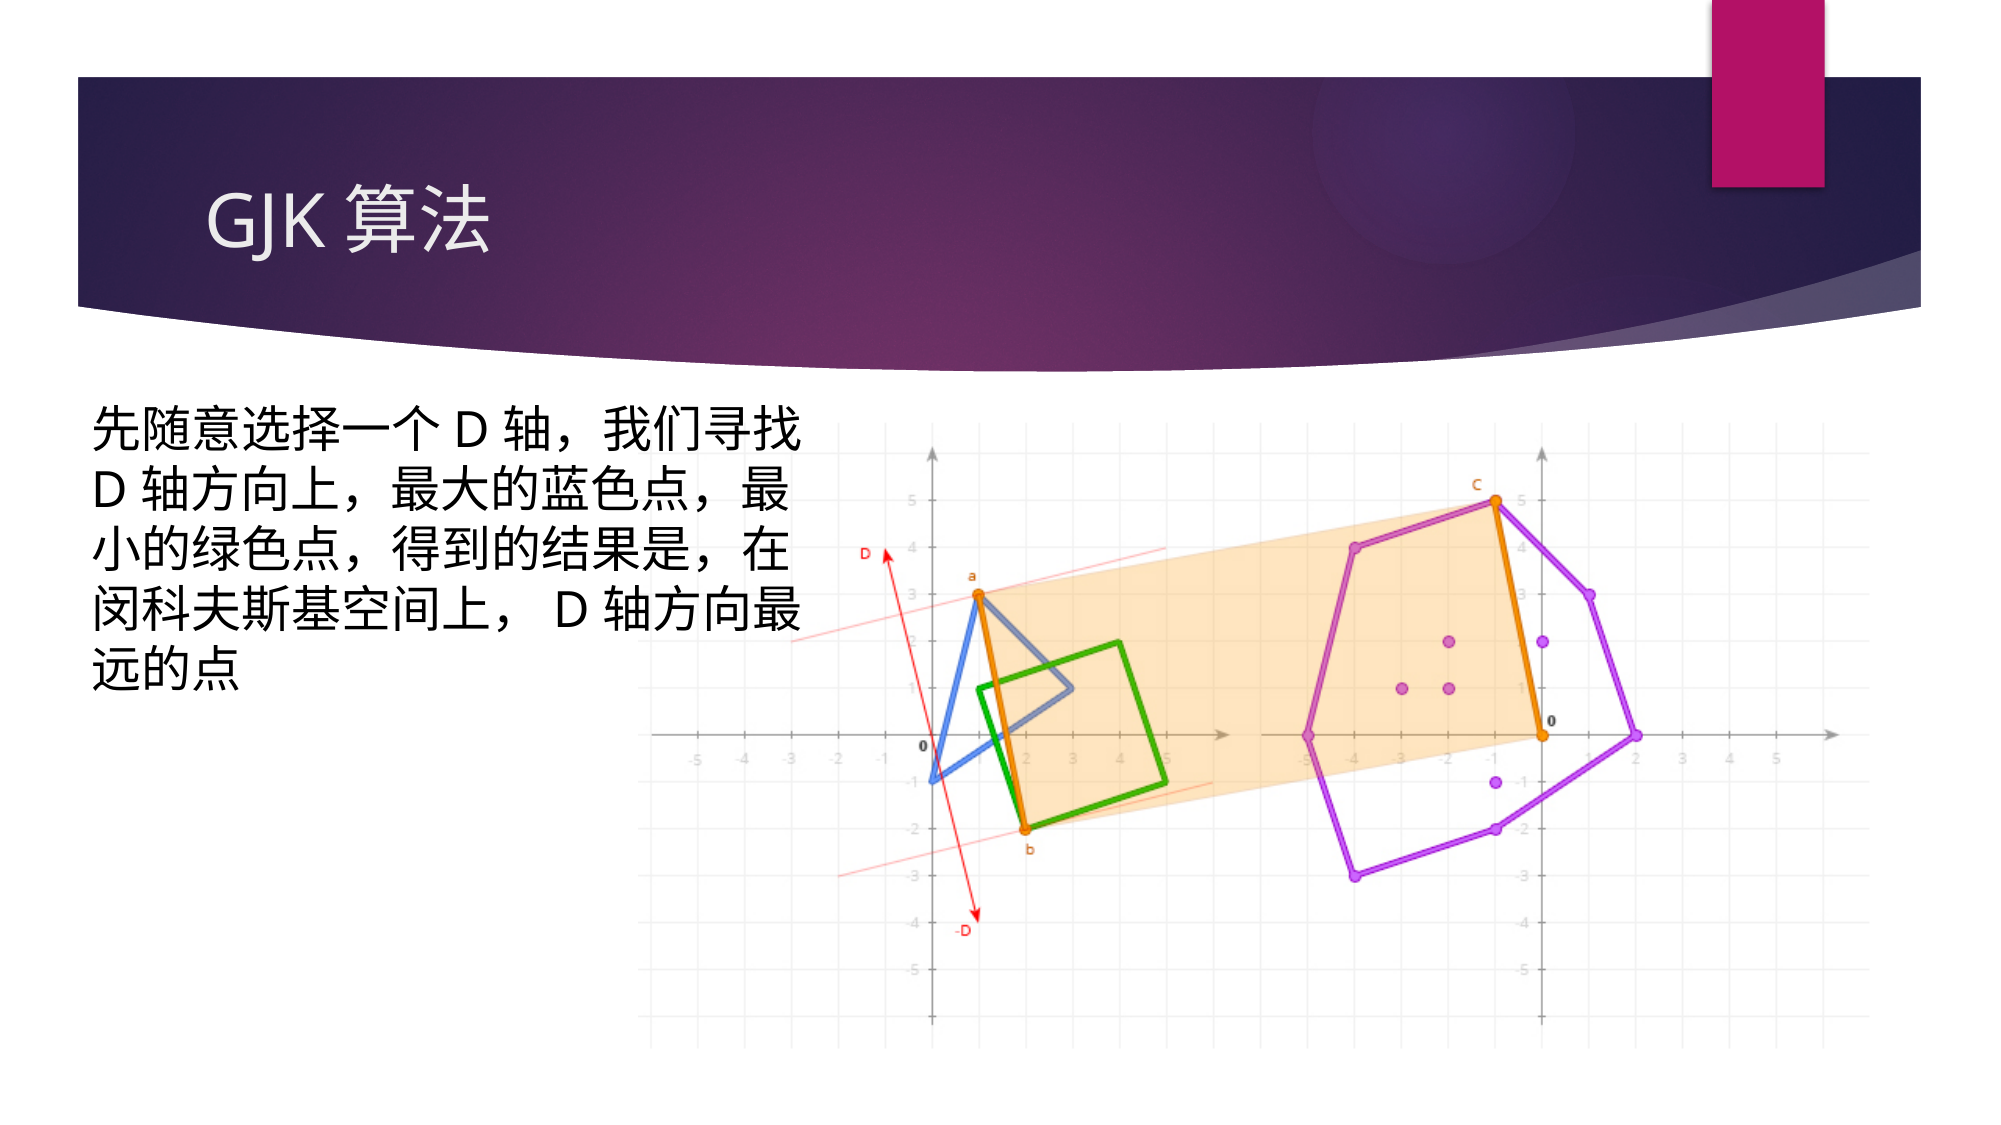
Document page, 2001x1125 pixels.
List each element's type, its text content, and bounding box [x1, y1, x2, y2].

text_box 先随意选择一个D轴，我们寻找D轴方向上，最大的蓝色点，最小的绿色点，得到的结果是，在闵科夫斯基空间上，D轴方向最远的点 [77, 389, 839, 705]
picture [637, 419, 1904, 1055]
title GJK算法 [189, 159, 1627, 276]
